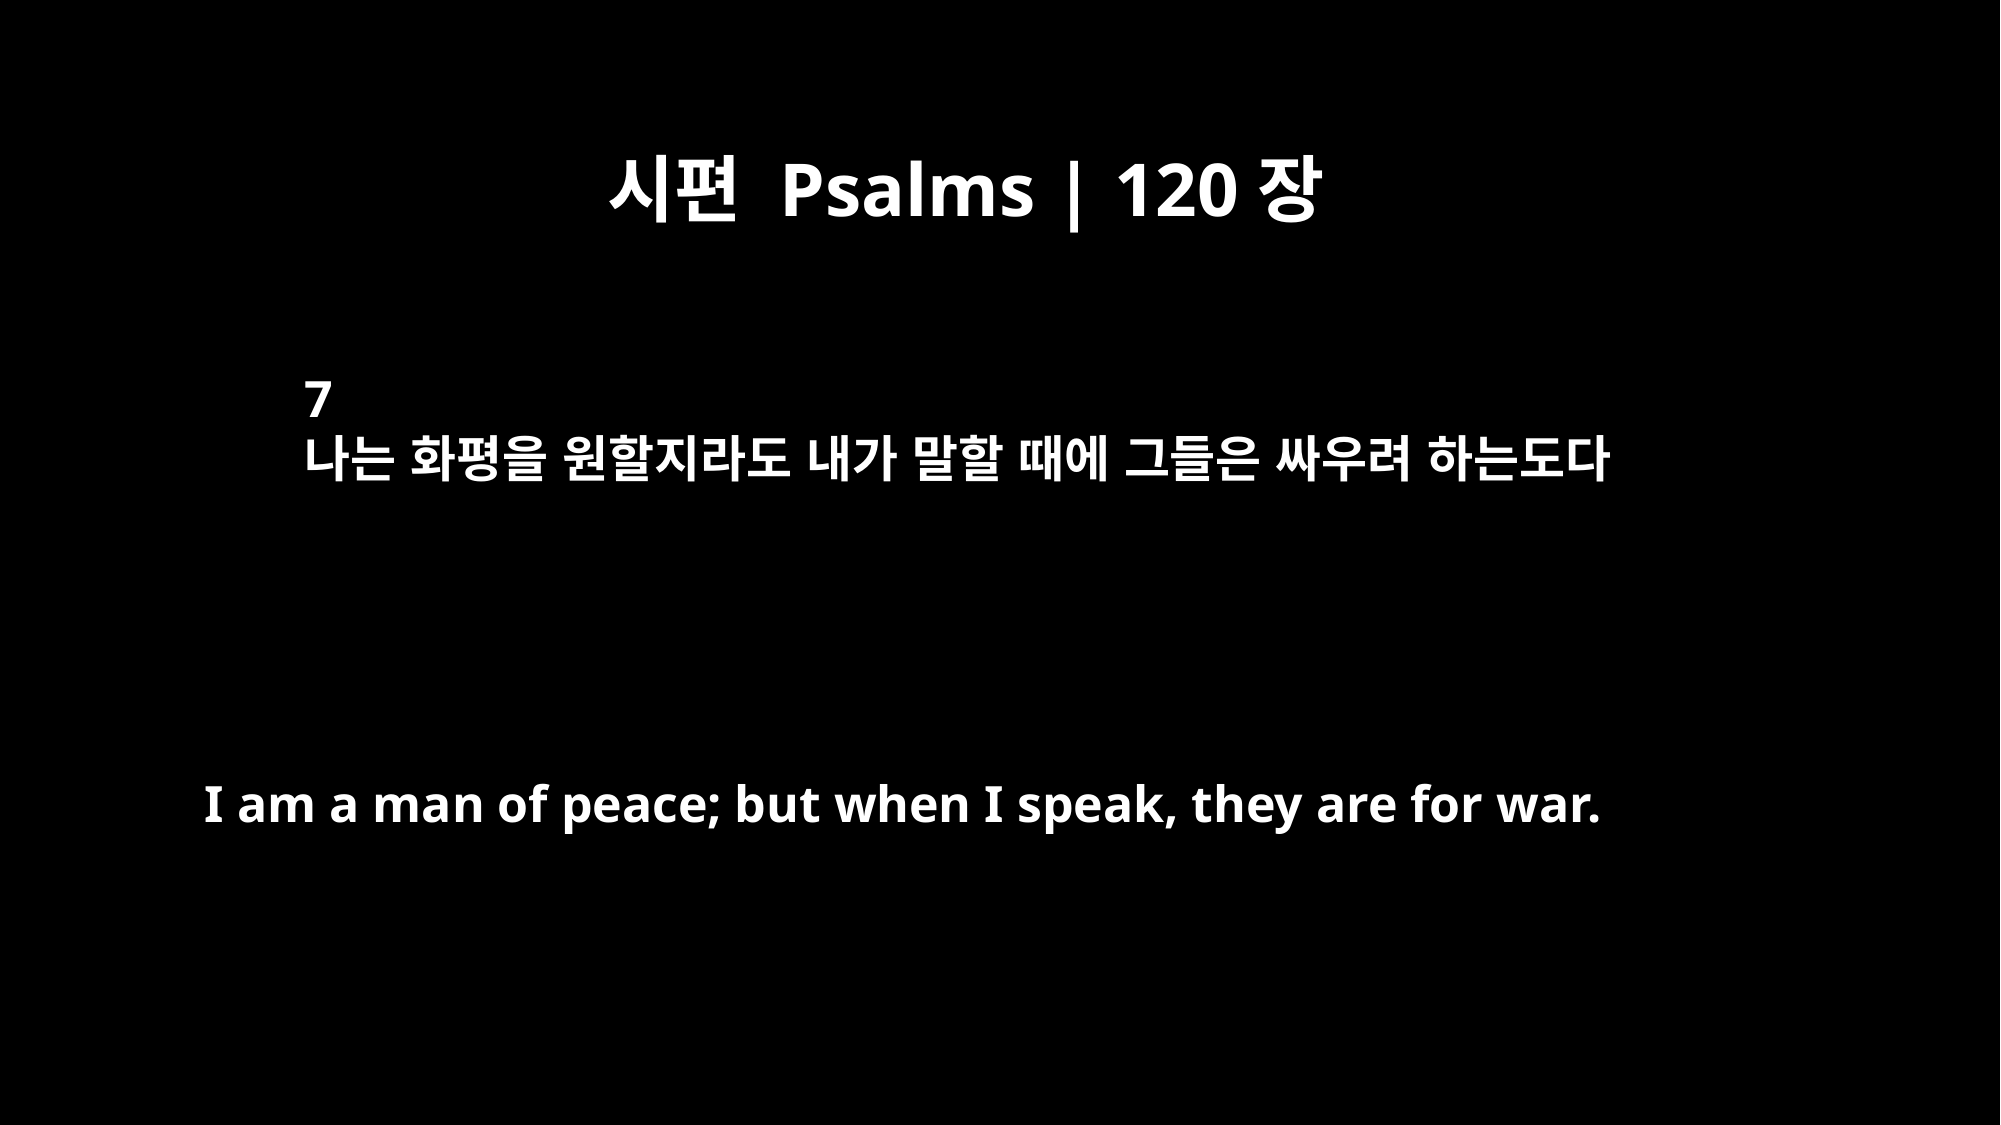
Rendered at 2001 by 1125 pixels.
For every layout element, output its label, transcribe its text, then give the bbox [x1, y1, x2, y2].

text_box I am a man of peace; but when I speak, they are for war. [190, 764, 1618, 840]
text_box 7 나는 화평을 원할지라도 내가 말할 때에 그들은 싸우려 하는도다 [289, 359, 1628, 495]
text_box 시편 Psalms | 120장 [592, 136, 1340, 239]
